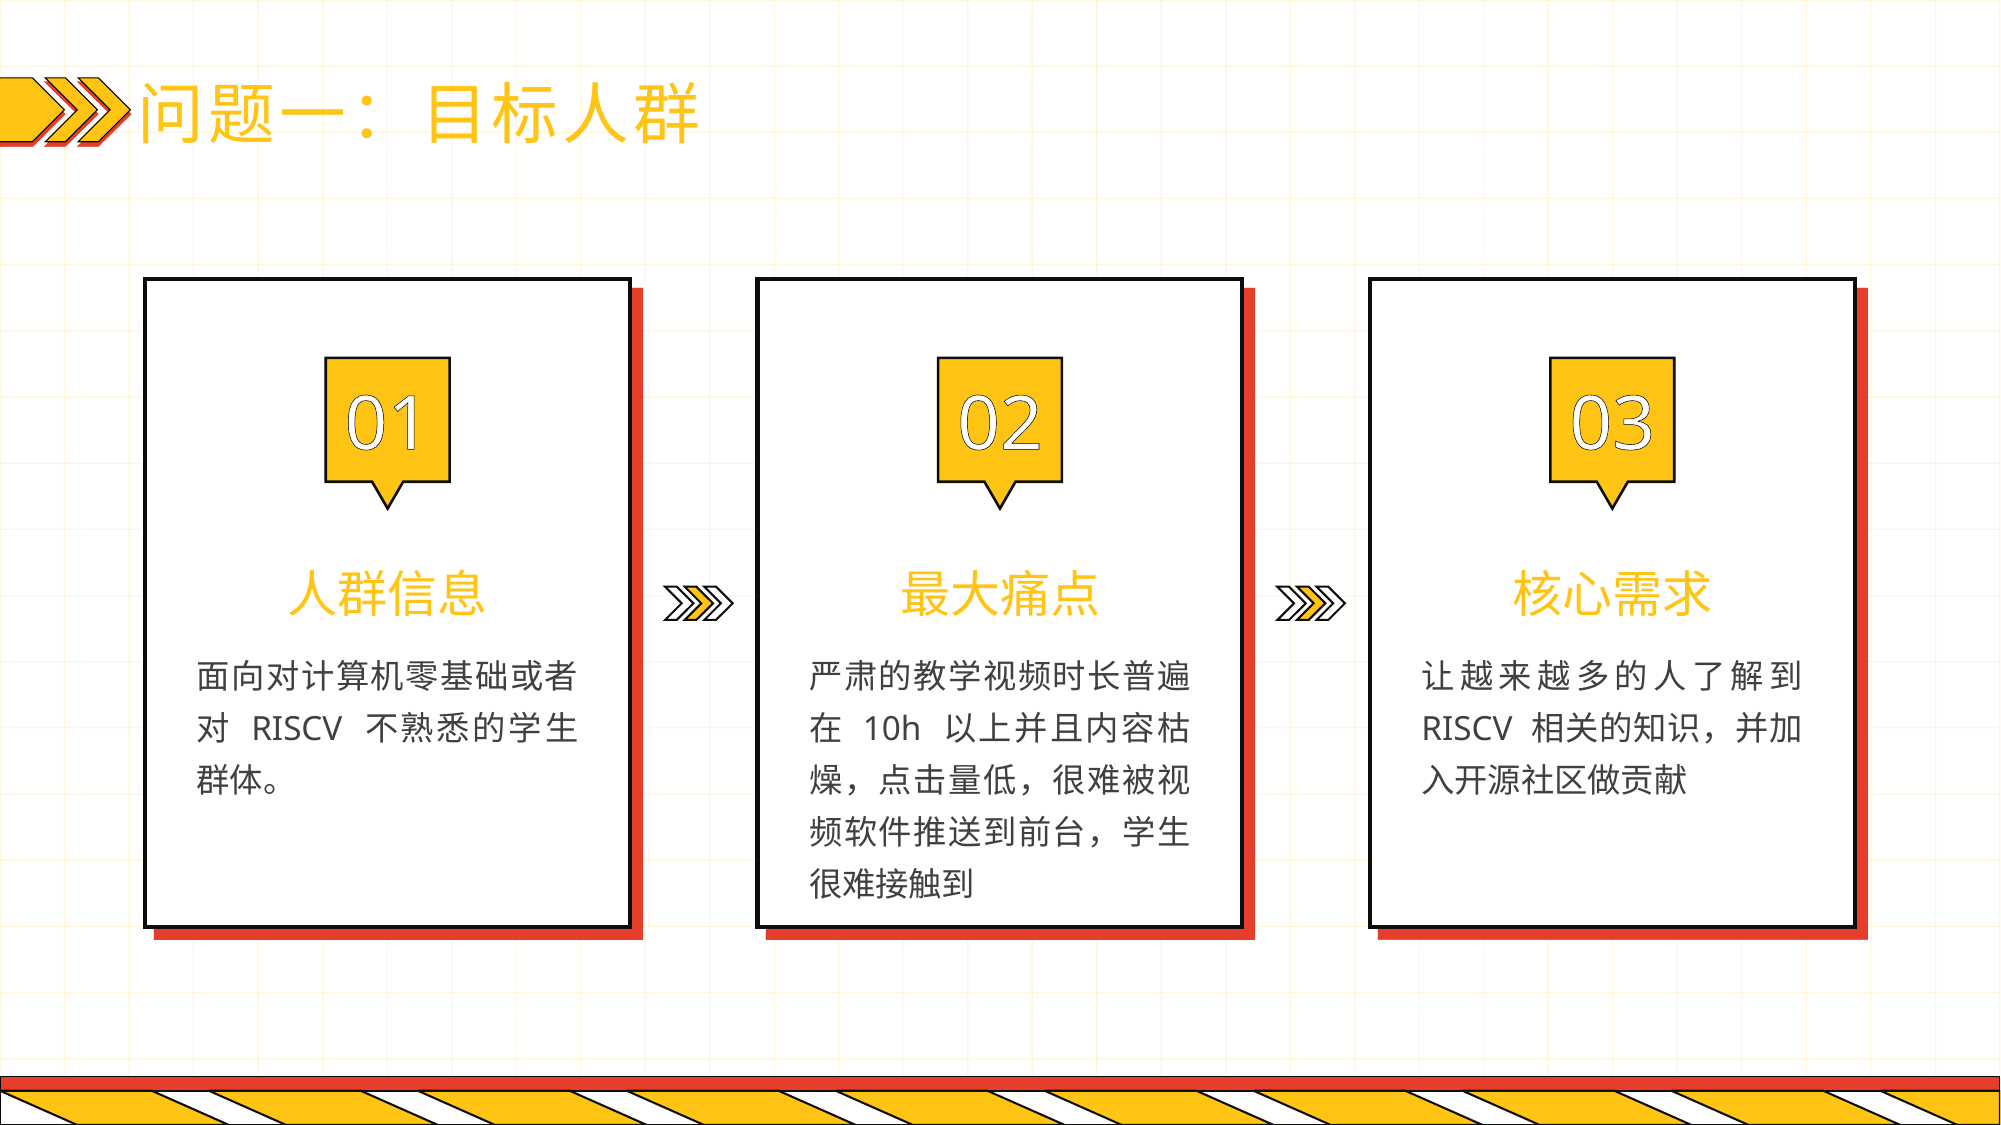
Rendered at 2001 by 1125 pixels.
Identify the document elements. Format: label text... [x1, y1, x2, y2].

text_box 最大痛点 [899, 562, 1101, 623]
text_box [325, 357, 450, 509]
text_box [144, 278, 631, 928]
text_box 核心需求 [1512, 562, 1713, 623]
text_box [664, 586, 733, 620]
text_box 严肃的教学视频时长普遍在 10h 以上并且内容枯燥，点击量低，很难被视频软件推送到前台，学生很难接触到 [809, 643, 1191, 903]
title 问题一：目标人群 [137, 81, 710, 269]
text_box [1369, 278, 1856, 928]
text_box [938, 357, 1062, 509]
text_box 面向对计算机零基础或者对 RISCV 不熟悉的学生群体。 [196, 643, 579, 799]
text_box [1277, 586, 1345, 620]
text_box 人群信息 [287, 562, 488, 623]
text_box [756, 278, 1243, 928]
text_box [1550, 357, 1675, 509]
text_box 让越来越多的人了解到 RISCV 相关的知识，并加入开源社区做贡献 [1421, 643, 1804, 799]
